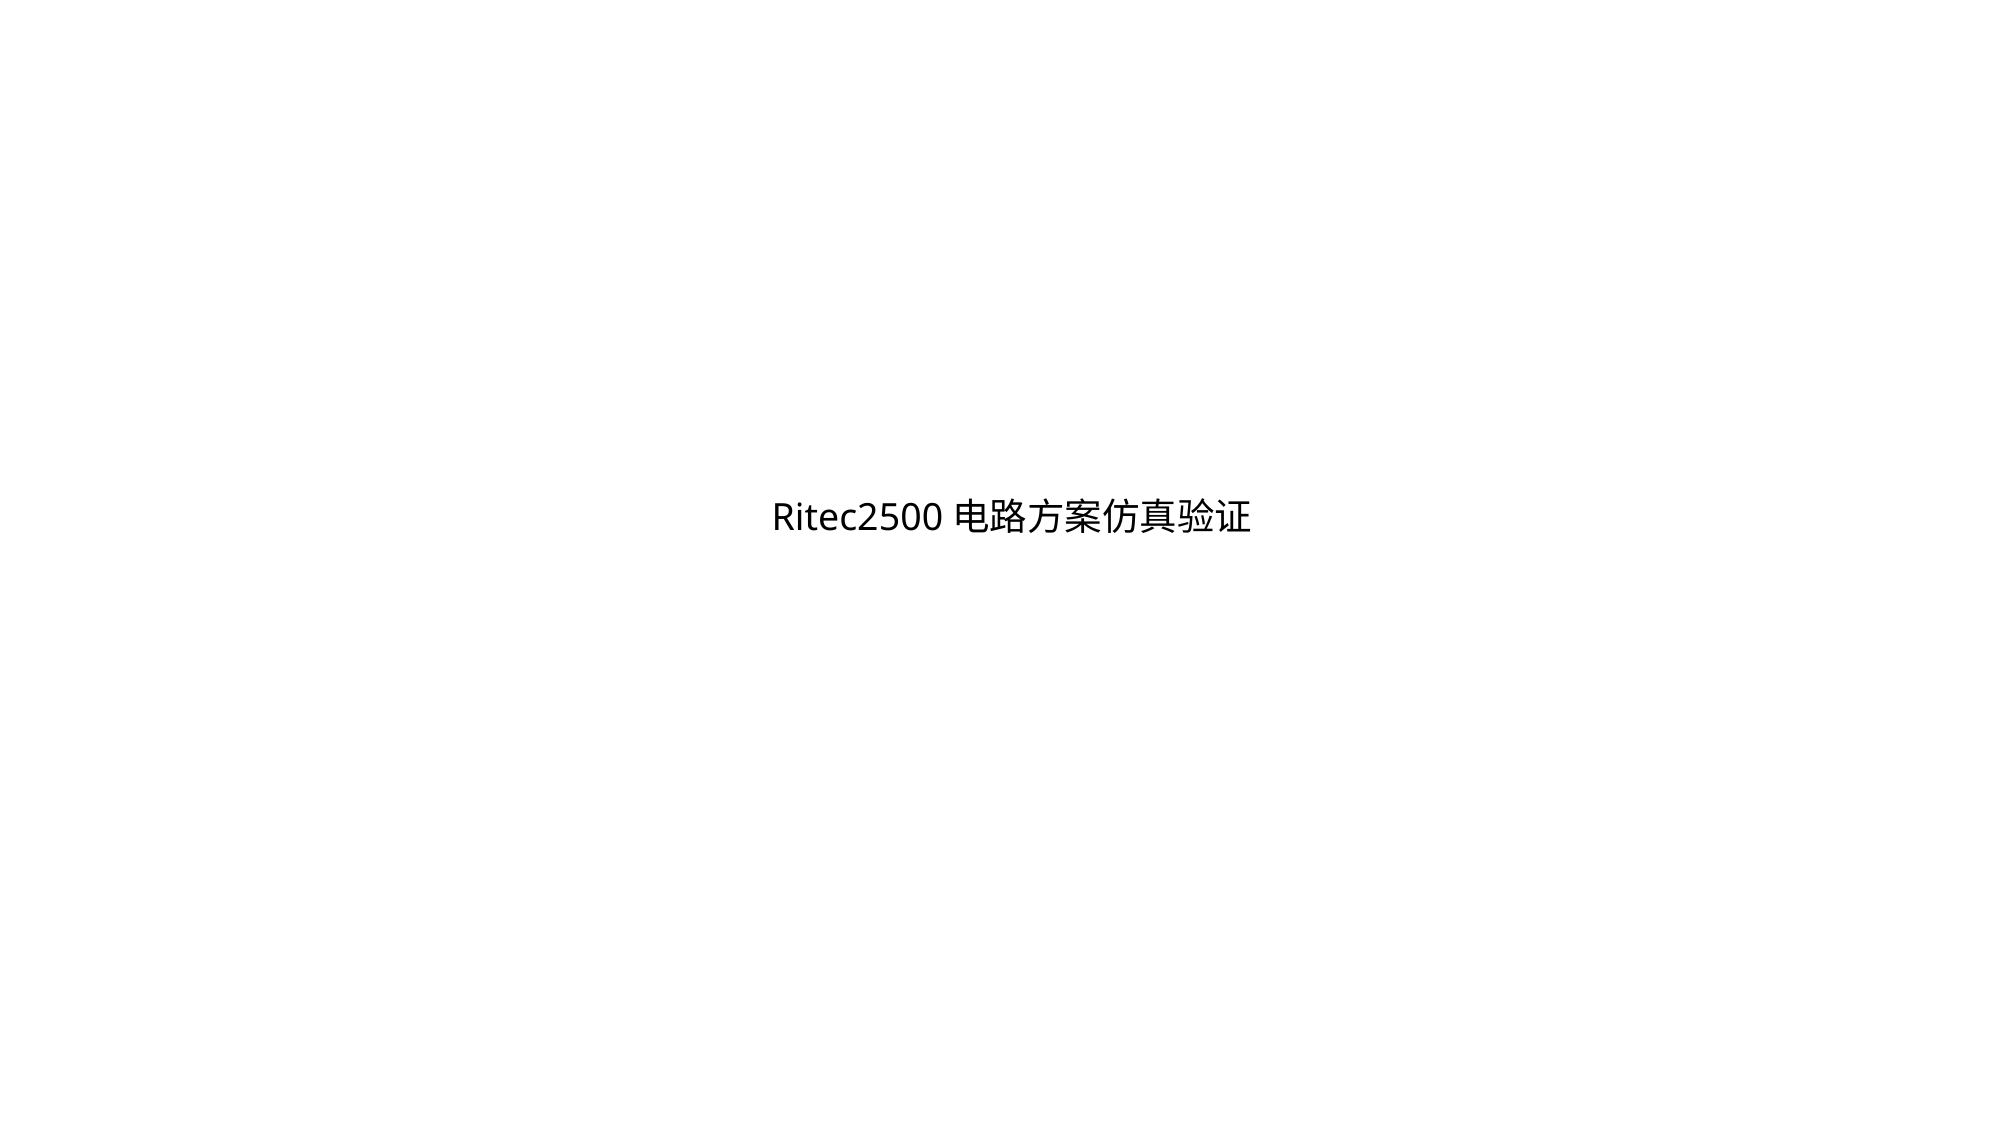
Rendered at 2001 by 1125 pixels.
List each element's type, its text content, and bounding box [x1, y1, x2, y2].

text_box Ritec2500电路方案仿真验证 [756, 486, 1284, 546]
